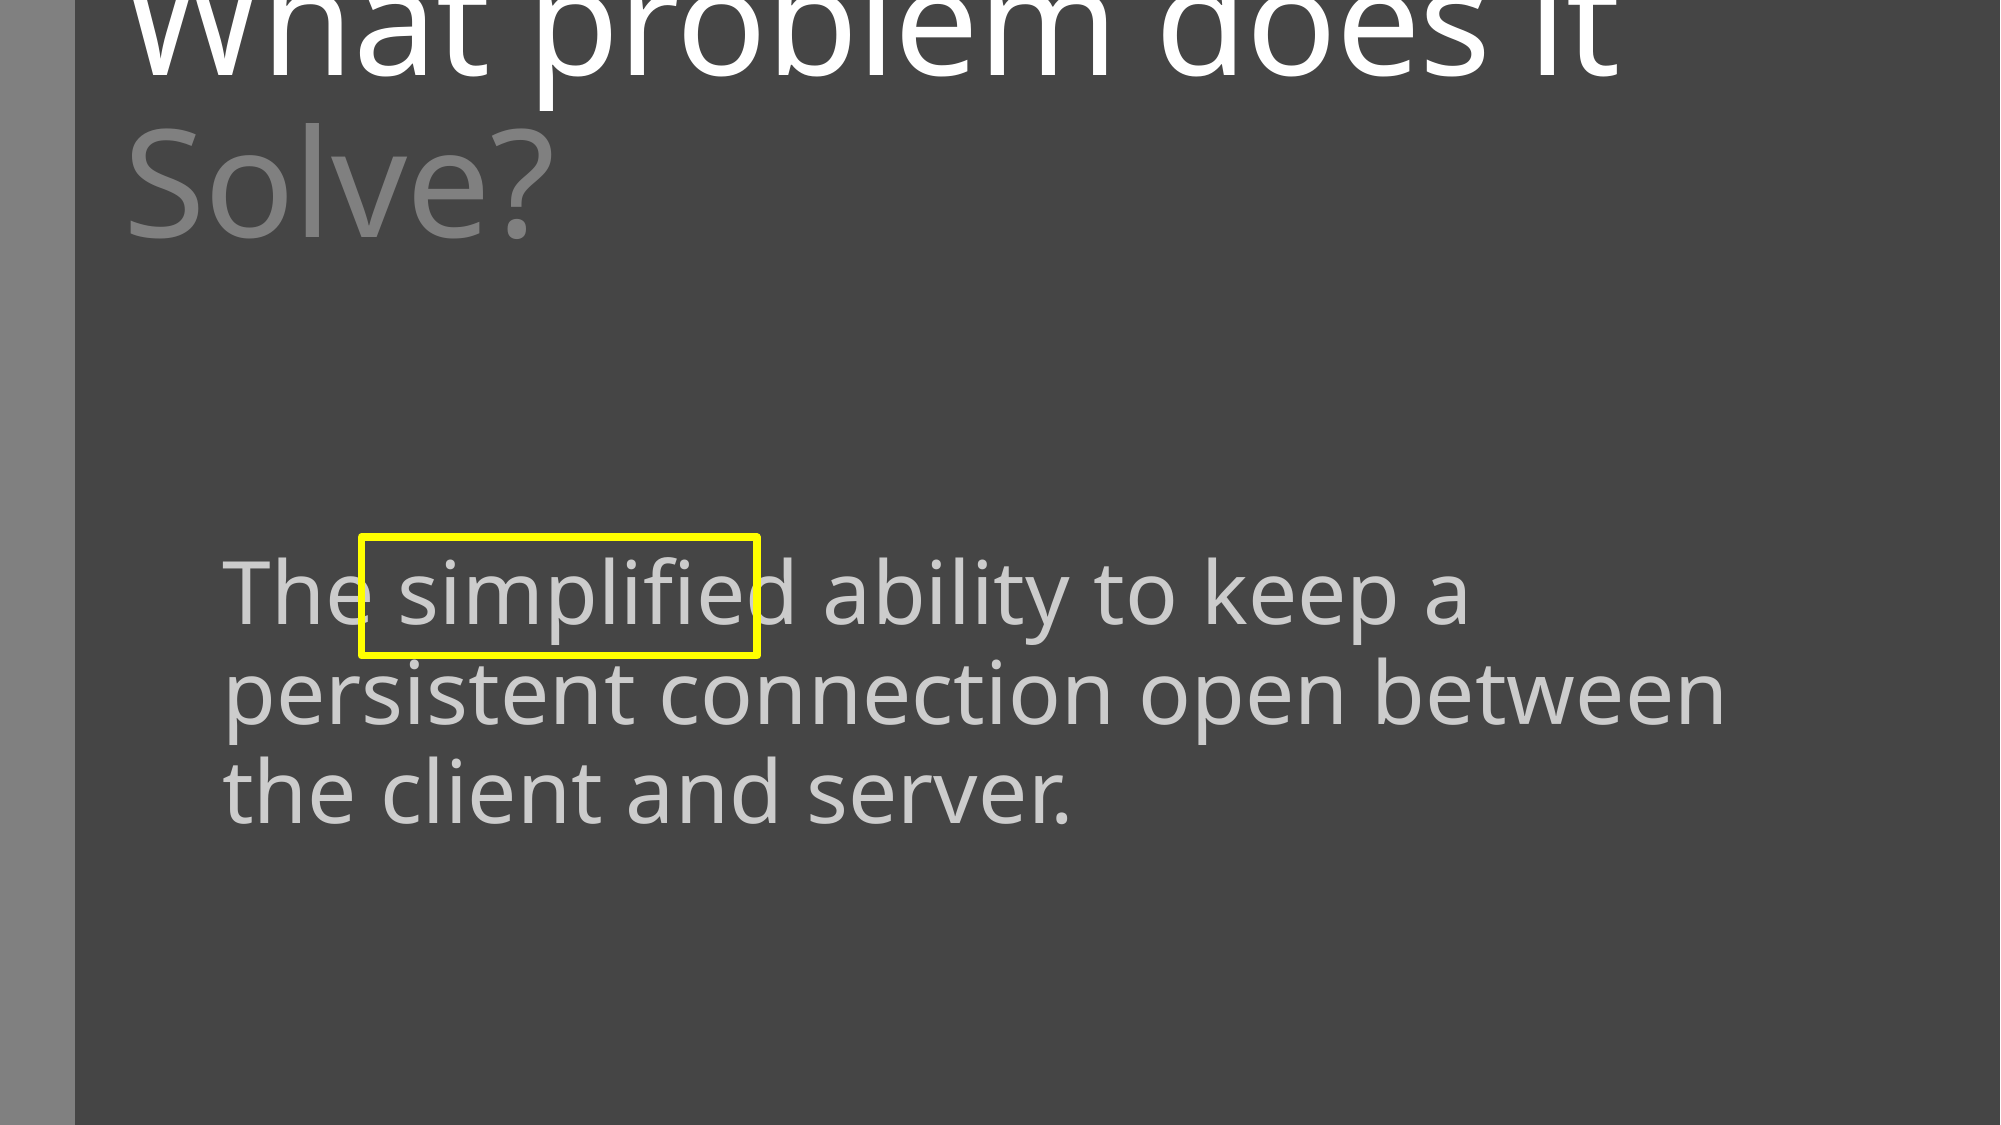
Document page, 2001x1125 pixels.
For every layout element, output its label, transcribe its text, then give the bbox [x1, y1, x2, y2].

title What problem does it Solve? [108, 60, 2000, 278]
text_box [360, 536, 758, 657]
list The simplified ability to keep a persistent connection open between the client and server. [206, 537, 1752, 861]
